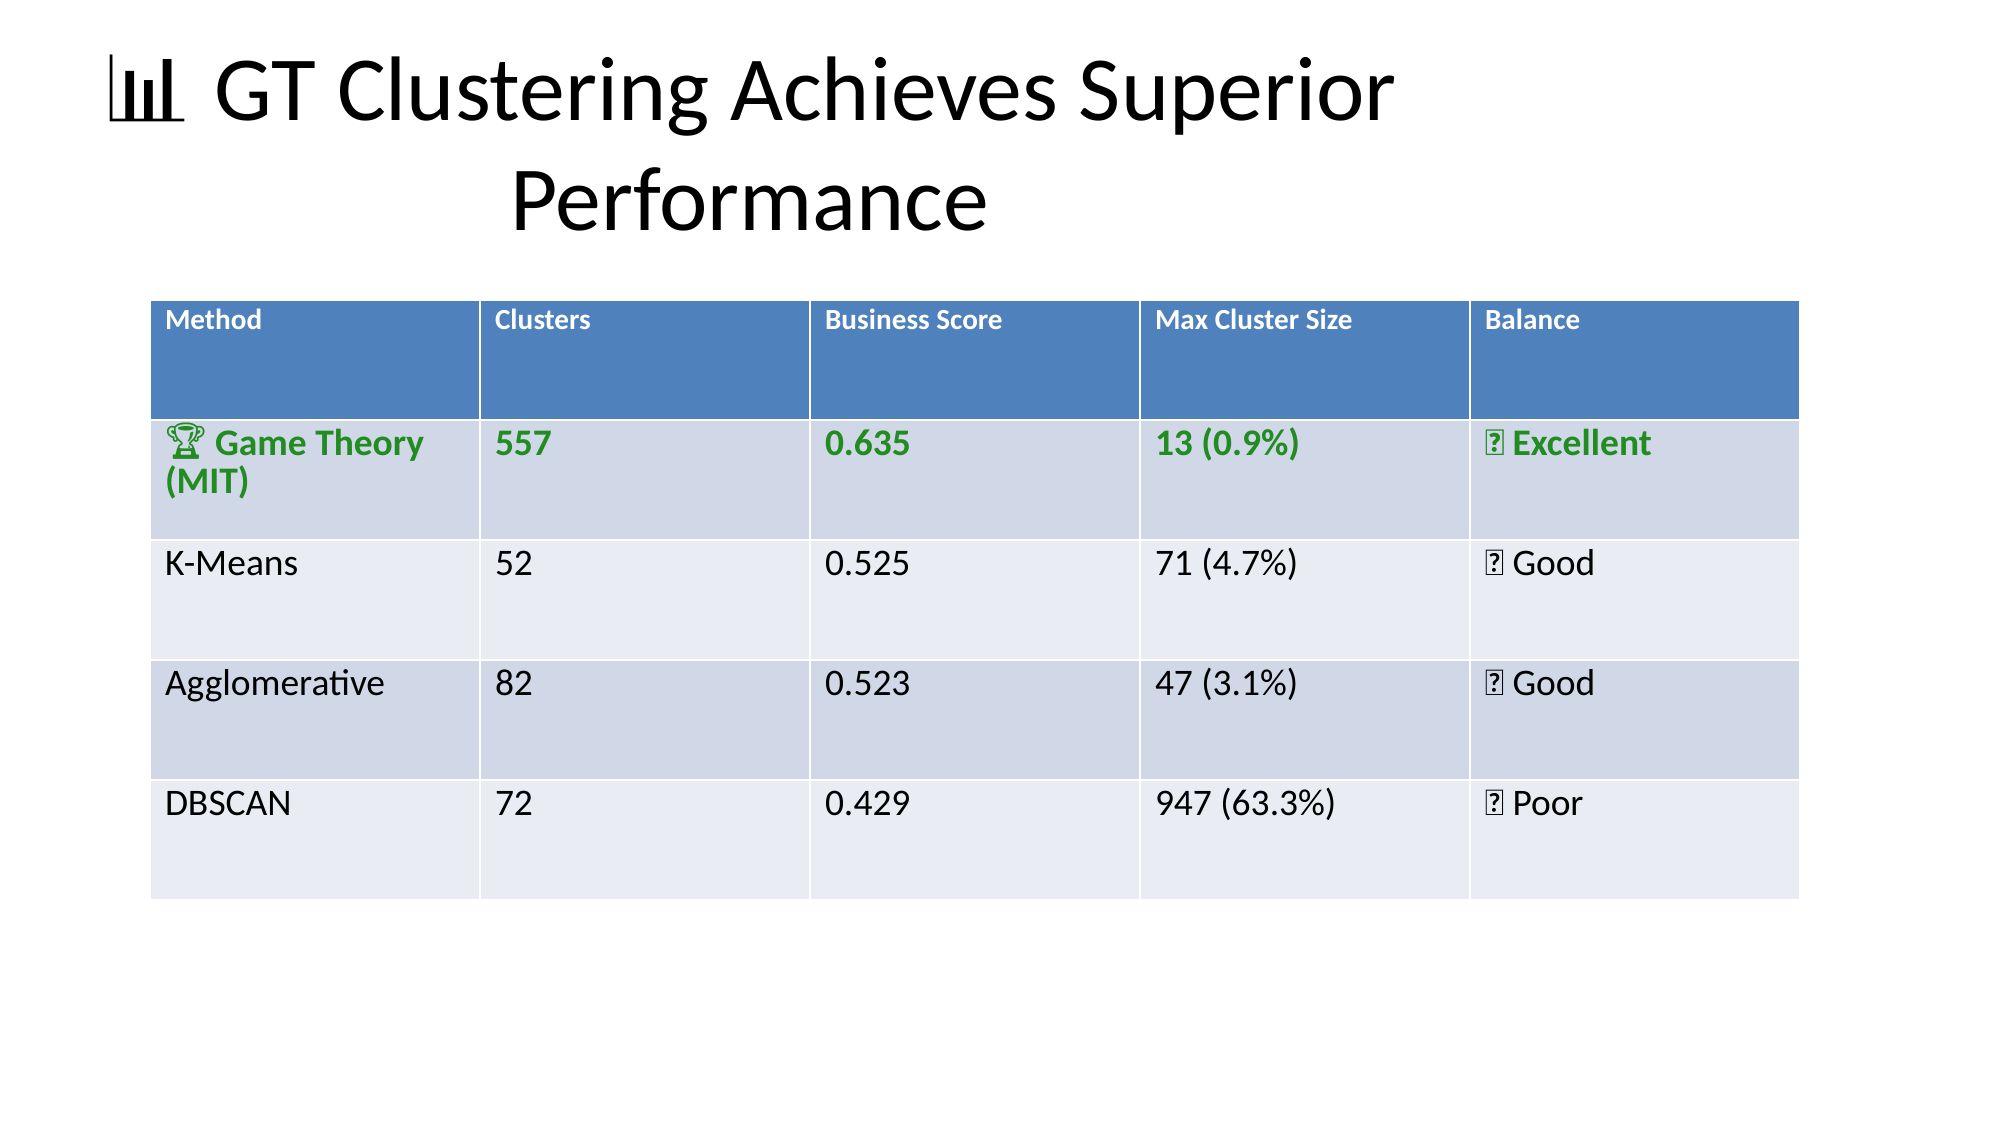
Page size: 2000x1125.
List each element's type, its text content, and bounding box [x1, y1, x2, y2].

table_cell ✅ Excellent [1471, 421, 1799, 539]
table_cell 0.525 [811, 541, 1139, 659]
table_cell 947 (63.3%) [1141, 781, 1469, 899]
table_cell DBSCAN [151, 781, 479, 899]
table_cell 47 (3.1%) [1141, 661, 1469, 779]
table_cell 557 [481, 421, 809, 539]
table_cell 71 (4.7%) [1141, 541, 1469, 659]
table_cell K-Means [151, 541, 479, 659]
table_header Business Score [811, 301, 1139, 419]
table_cell 82 [481, 661, 809, 779]
title 📊 GT Clustering Achieves Superior Performance [75, 45, 1425, 233]
table_cell ❌ Poor [1471, 781, 1799, 899]
table_cell 52 [481, 541, 809, 659]
table_cell ✅ Good [1471, 541, 1799, 659]
table_cell 🏆 Game Theory (MIT) [151, 421, 479, 539]
table_cell 0.523 [811, 661, 1139, 779]
table_cell ✅ Good [1471, 661, 1799, 779]
table_cell 13 (0.9%) [1141, 421, 1469, 539]
table_cell Agglomerative [151, 661, 479, 779]
table_header Max Cluster Size [1141, 301, 1469, 419]
table_cell 72 [481, 781, 809, 899]
table_header Balance [1471, 301, 1799, 419]
table_cell 0.429 [811, 781, 1139, 899]
table_header Clusters [481, 301, 809, 419]
table_header Method [151, 301, 479, 419]
table_cell 0.635 [811, 421, 1139, 539]
